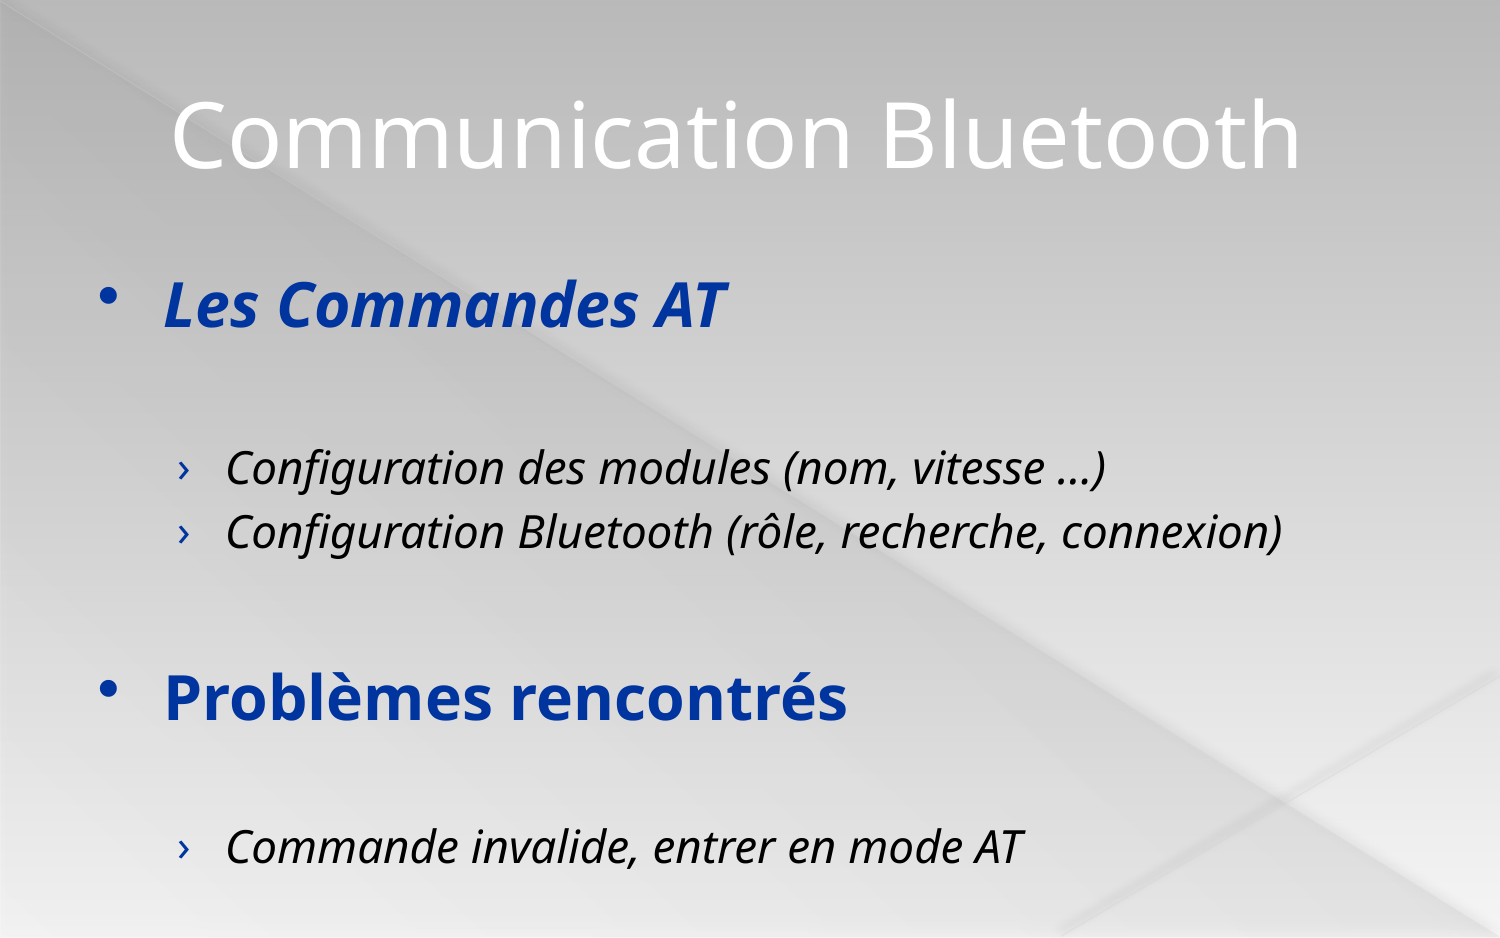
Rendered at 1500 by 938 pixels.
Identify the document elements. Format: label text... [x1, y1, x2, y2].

title Communication Bluetooth [75, 36, 1425, 228]
list Les Commandes AT Configuration des modules (nom, vitesse …) Configuration Bluetooth (rôle, recherche, connexion) Problèmes rencontrés Commande invalide, entrer en mode AT [75, 257, 1425, 883]
